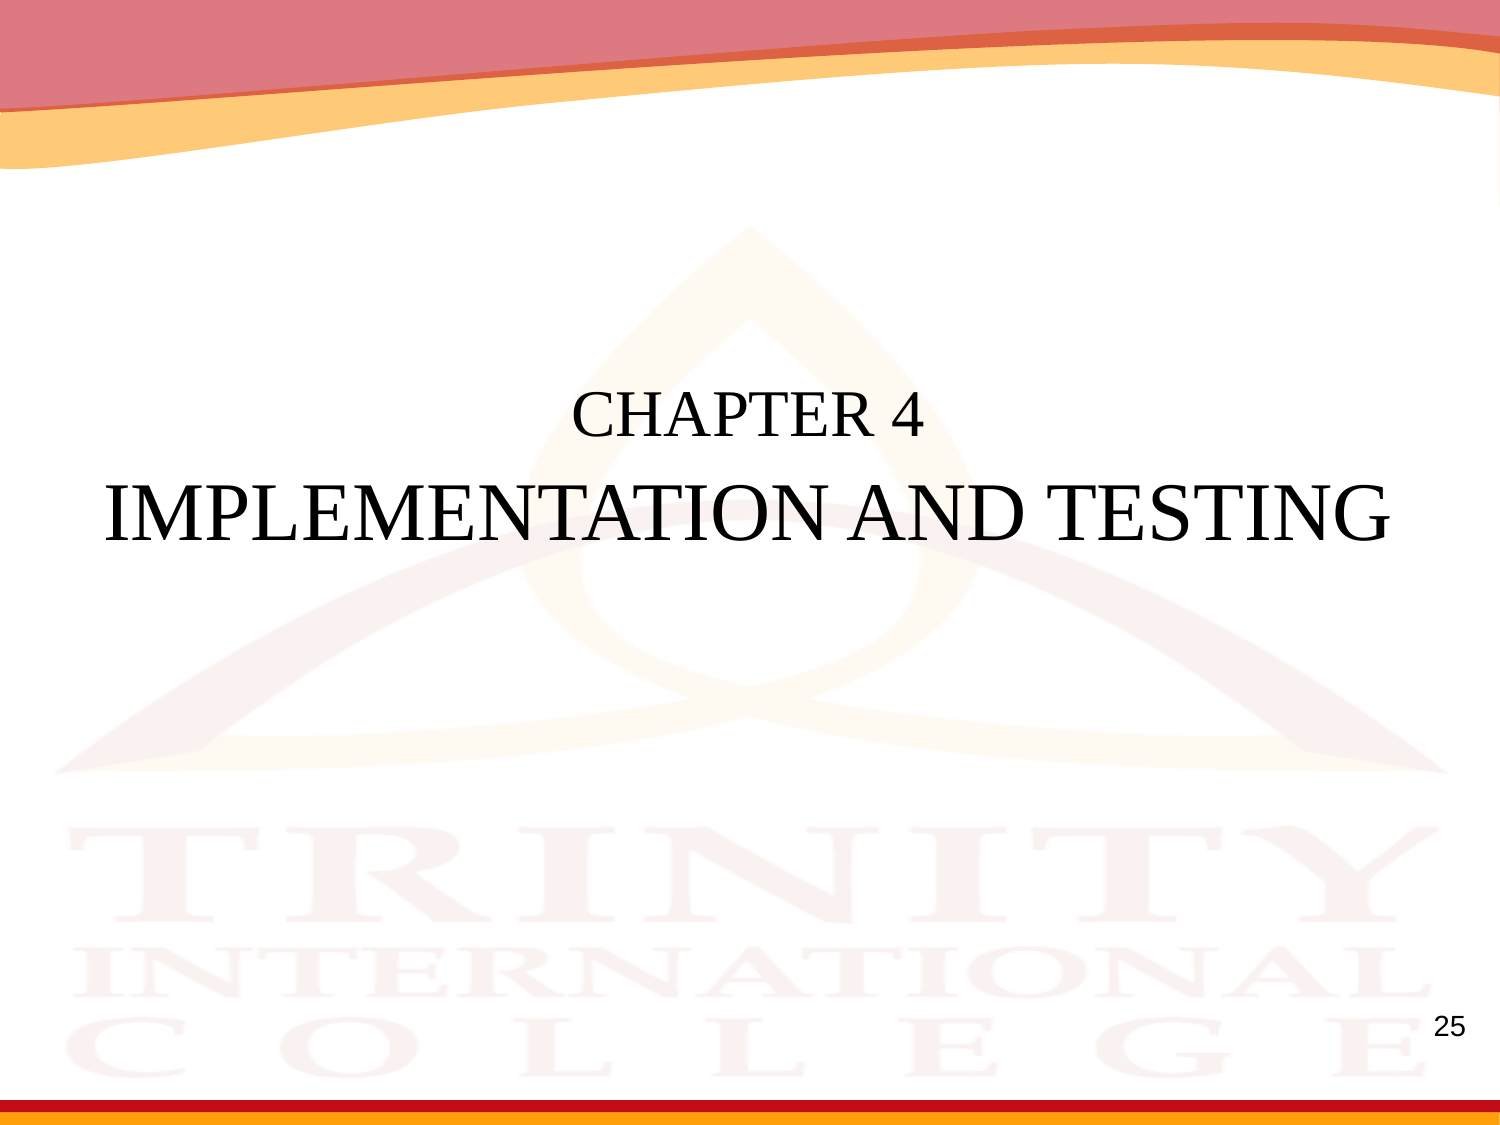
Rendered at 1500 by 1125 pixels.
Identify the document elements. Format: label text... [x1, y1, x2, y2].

list CHAPTER 4 IMPLEMENTATION AND TESTING [10, 362, 1486, 750]
text_box 25 [1400, 999, 1500, 1050]
